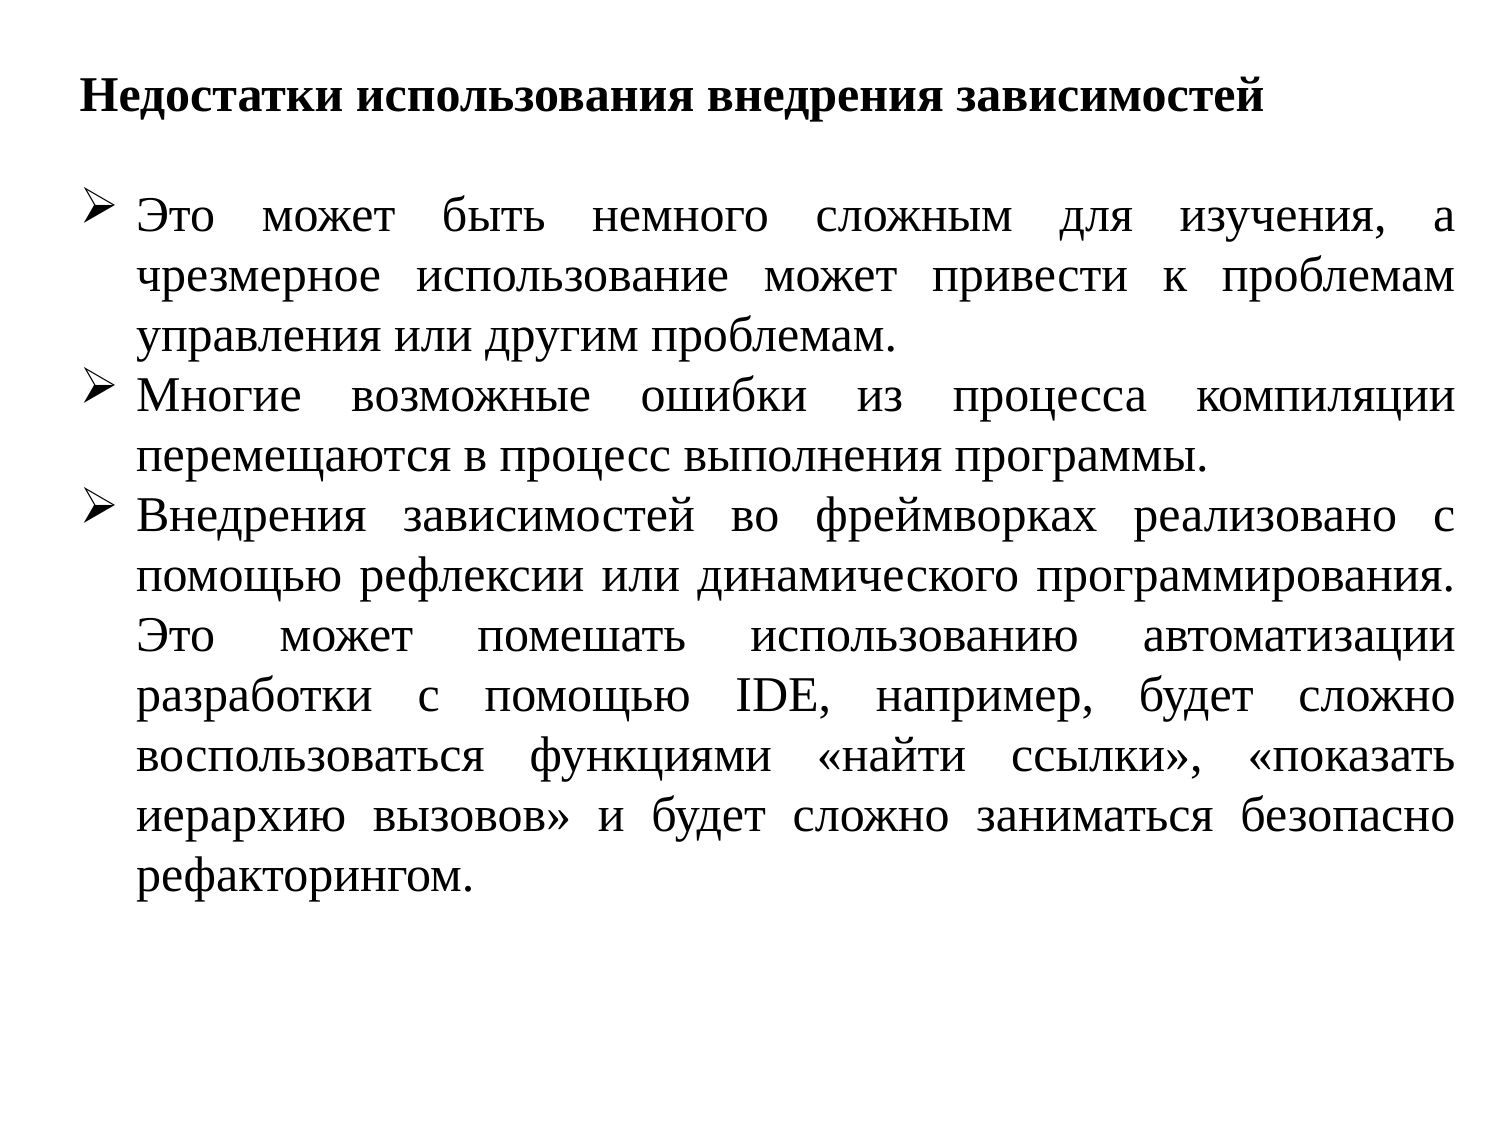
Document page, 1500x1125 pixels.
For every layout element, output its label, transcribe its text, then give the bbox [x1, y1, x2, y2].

text_box Недостатки использования внедрения зависимостей Это может быть немного сложным для изучения, а чрезмерное использование может привести к проблемам управления или другим проблемам. Многие возможные ошибки из процесса компиляции перемещаются в процесс выполнения программы. Внедрения зависимостей во фреймворках реализовано с помощью рефлексии или динамического программирования. Это может помешать использованию автоматизации разработки с помощью IDE, например, будет сложно воспользоваться функциями «найти ссылки», «показать иерархию вызовов» и будет сложно заниматься безопасно рефакторингом. [64, 54, 1471, 970]
